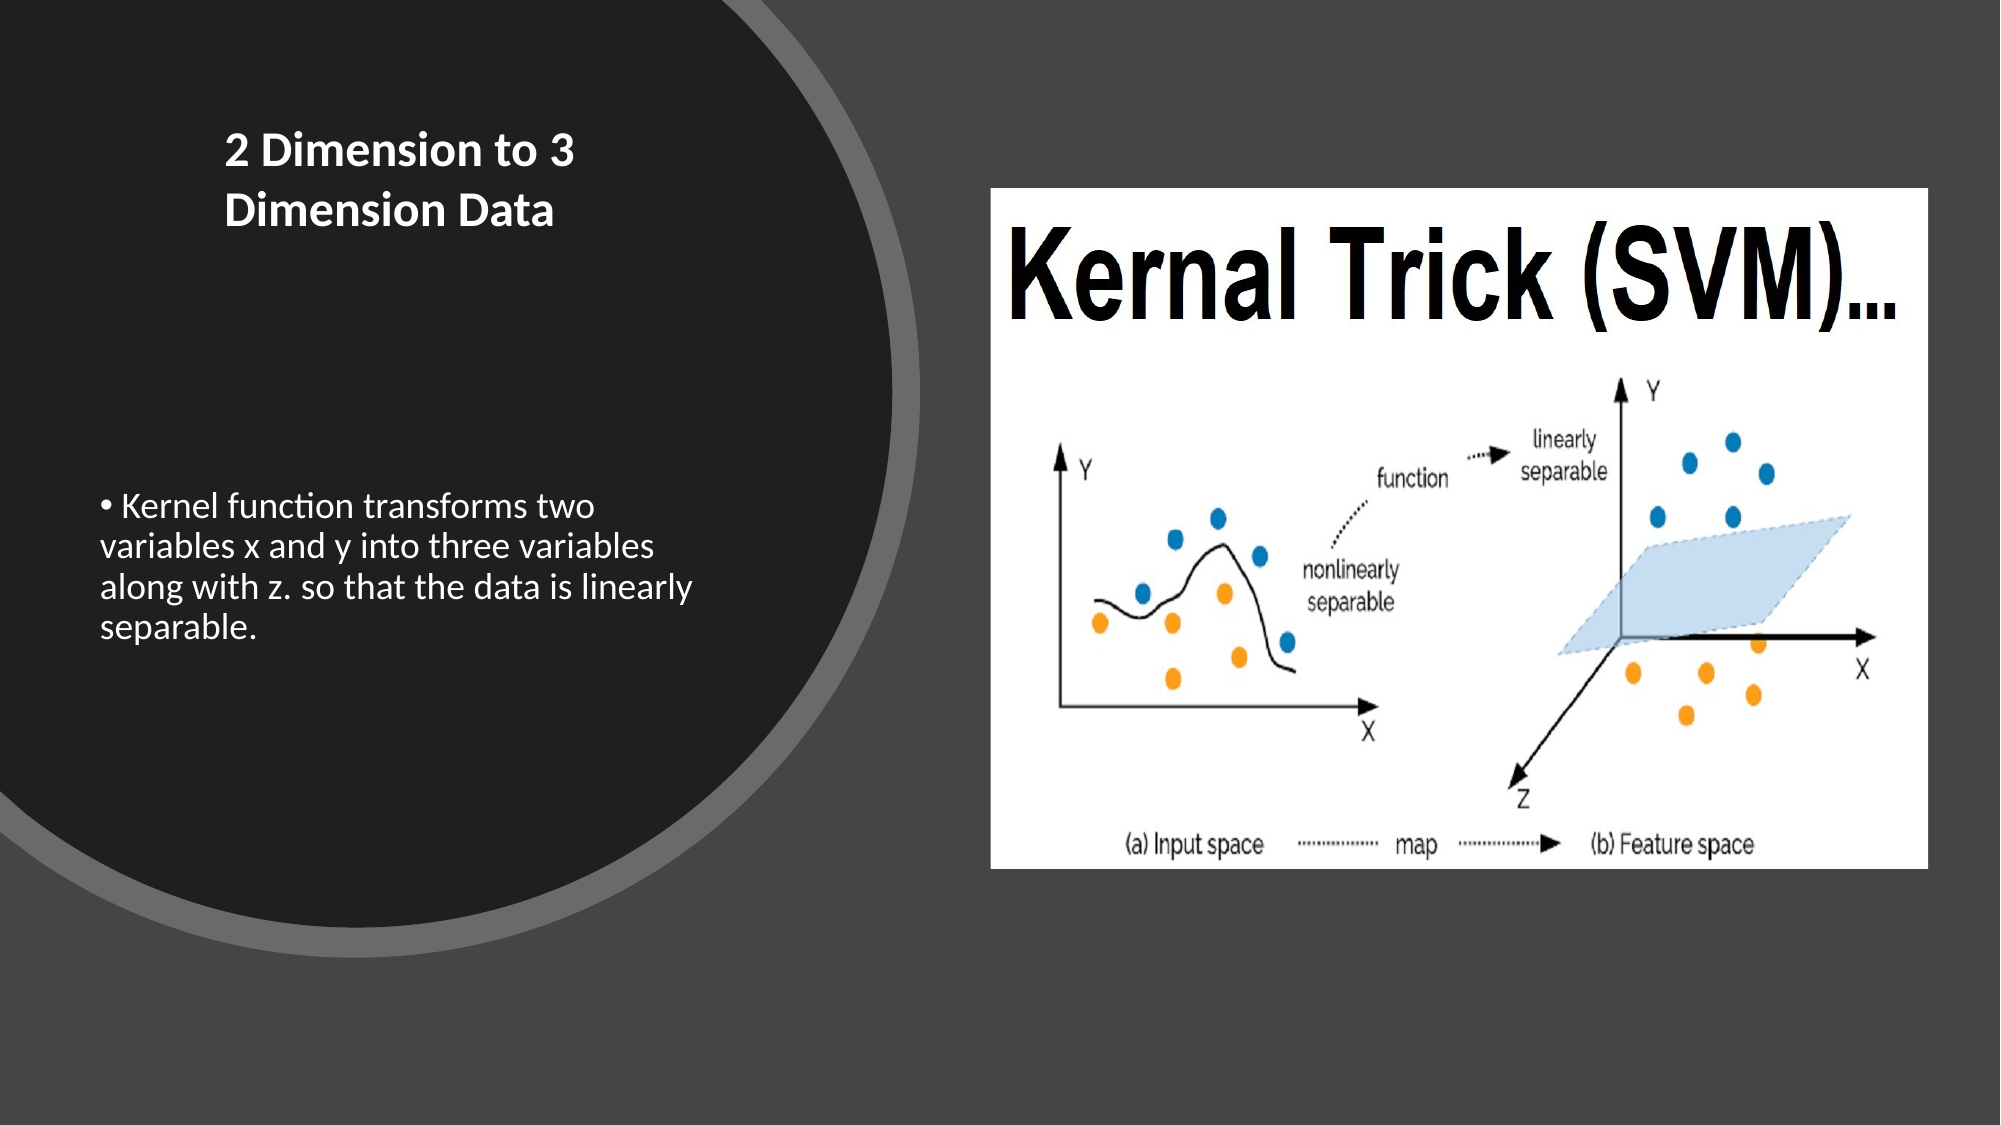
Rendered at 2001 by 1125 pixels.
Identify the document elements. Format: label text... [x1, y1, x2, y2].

text_box 2 Dimension to 3 Dimension Data [209, 108, 660, 244]
text_box [0, 0, 922, 959]
text_box Kernel function transforms two variables x and y into three variables along with z. so that the data is linearly separable. [84, 478, 752, 743]
picture [990, 188, 1929, 869]
text_box [0, 0, 894, 929]
